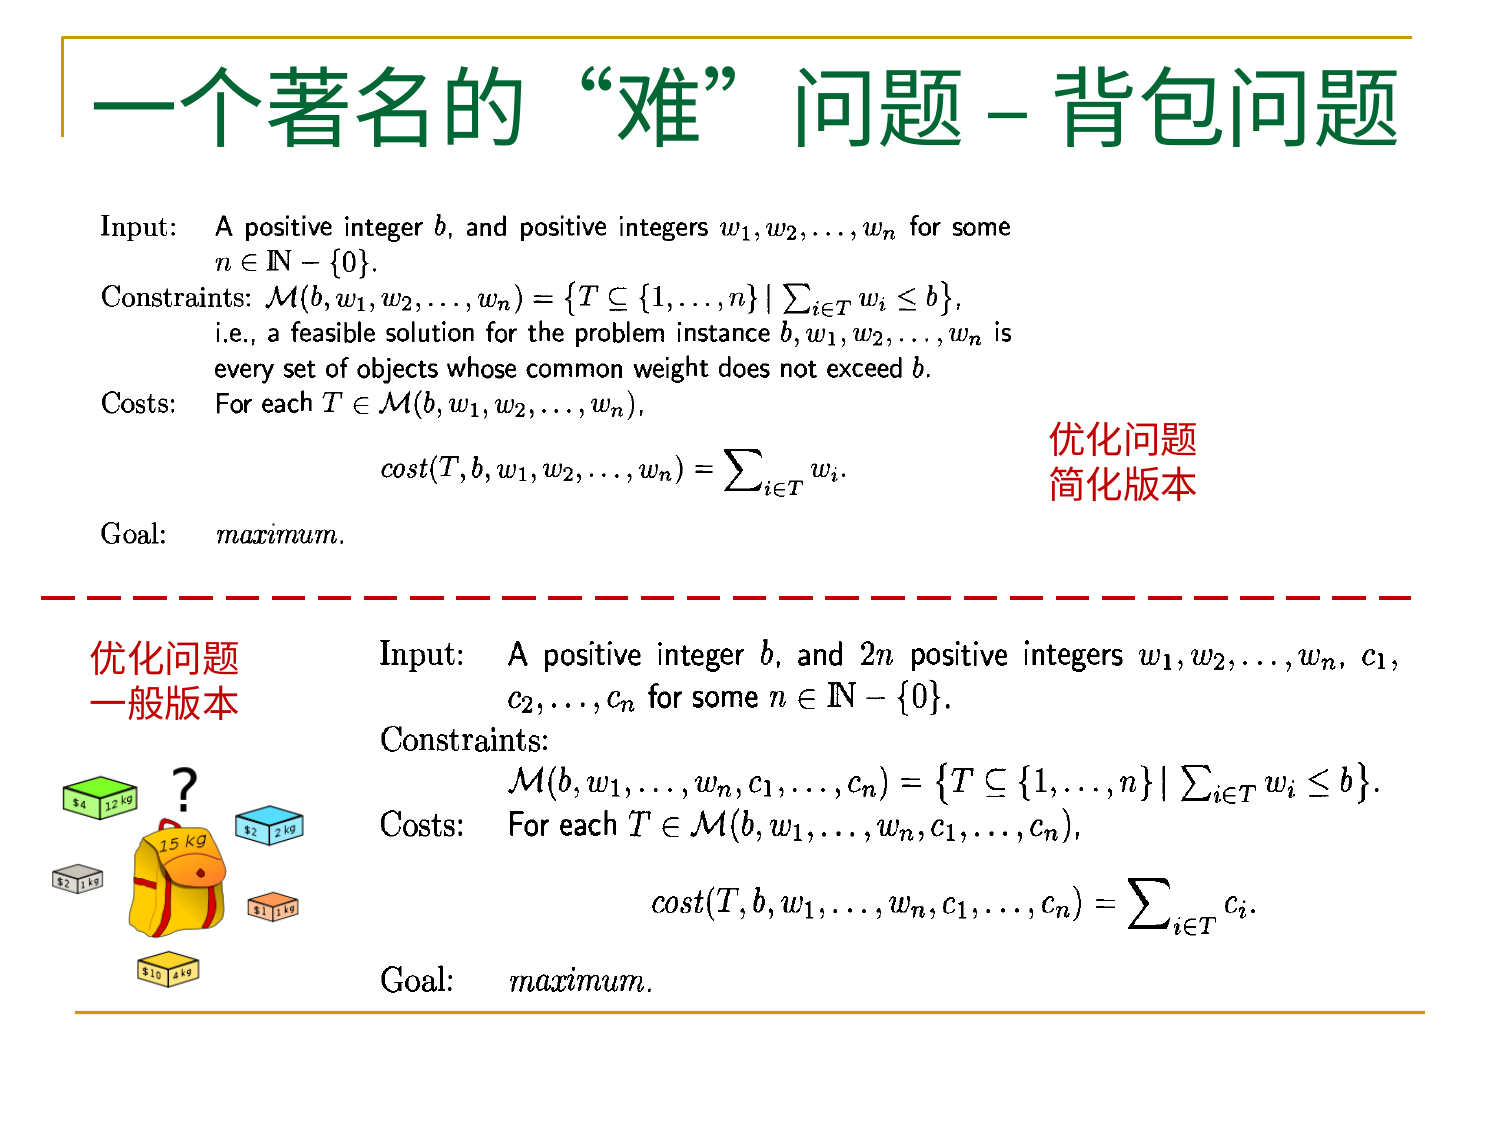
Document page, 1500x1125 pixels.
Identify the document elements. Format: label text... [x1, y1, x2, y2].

text_box 优化问题简化版本 [1050, 408, 1217, 514]
picture [88, 196, 1046, 563]
picture [374, 632, 1415, 1000]
picture [46, 763, 309, 992]
text_box 优化问题一般版本 [74, 627, 258, 733]
title 一个著名的“难”问题 – 背包问题 [75, 45, 1425, 233]
